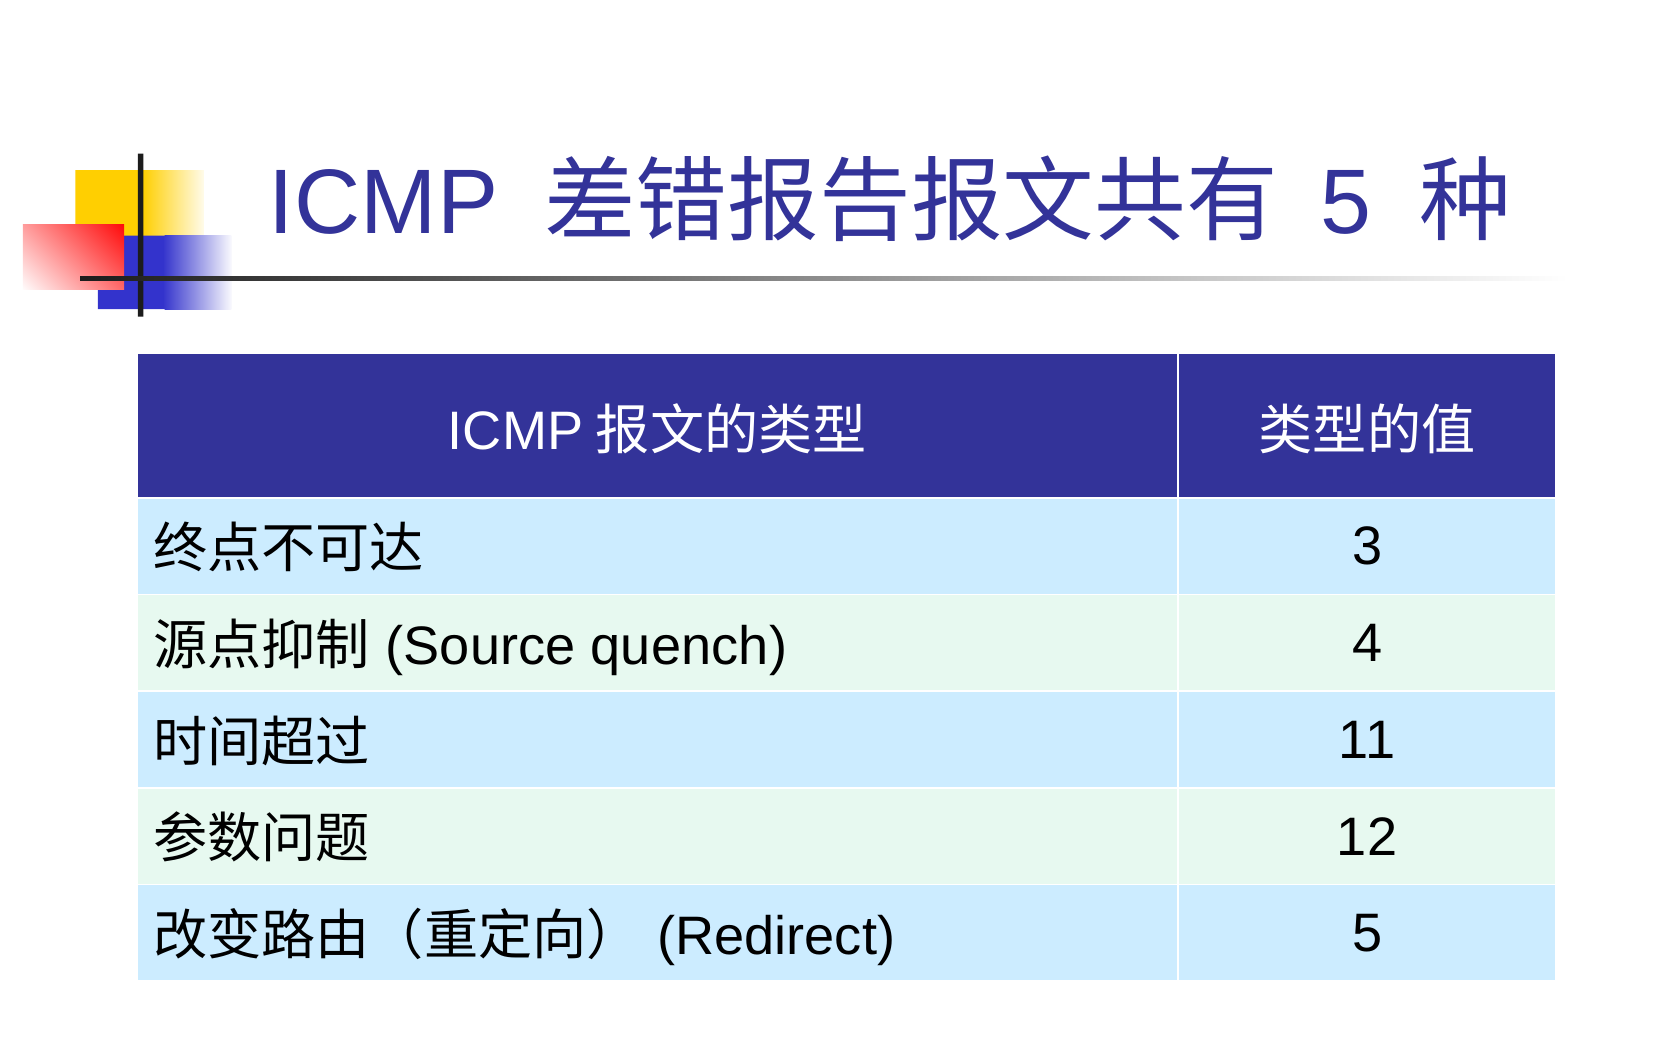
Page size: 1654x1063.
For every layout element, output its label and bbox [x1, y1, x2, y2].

table_cell [138, 885, 1177, 980]
table_cell [1179, 789, 1555, 884]
table_cell [138, 789, 1177, 884]
table_cell [1179, 885, 1555, 980]
table_cell [138, 692, 1177, 787]
table_cell [138, 499, 1177, 594]
table_cell [1179, 692, 1555, 787]
table_cell [1179, 499, 1555, 594]
table_cell [1179, 595, 1555, 690]
title [166, 33, 1635, 260]
table_cell [138, 595, 1177, 690]
table_header [1179, 354, 1555, 497]
table_header [138, 354, 1177, 497]
